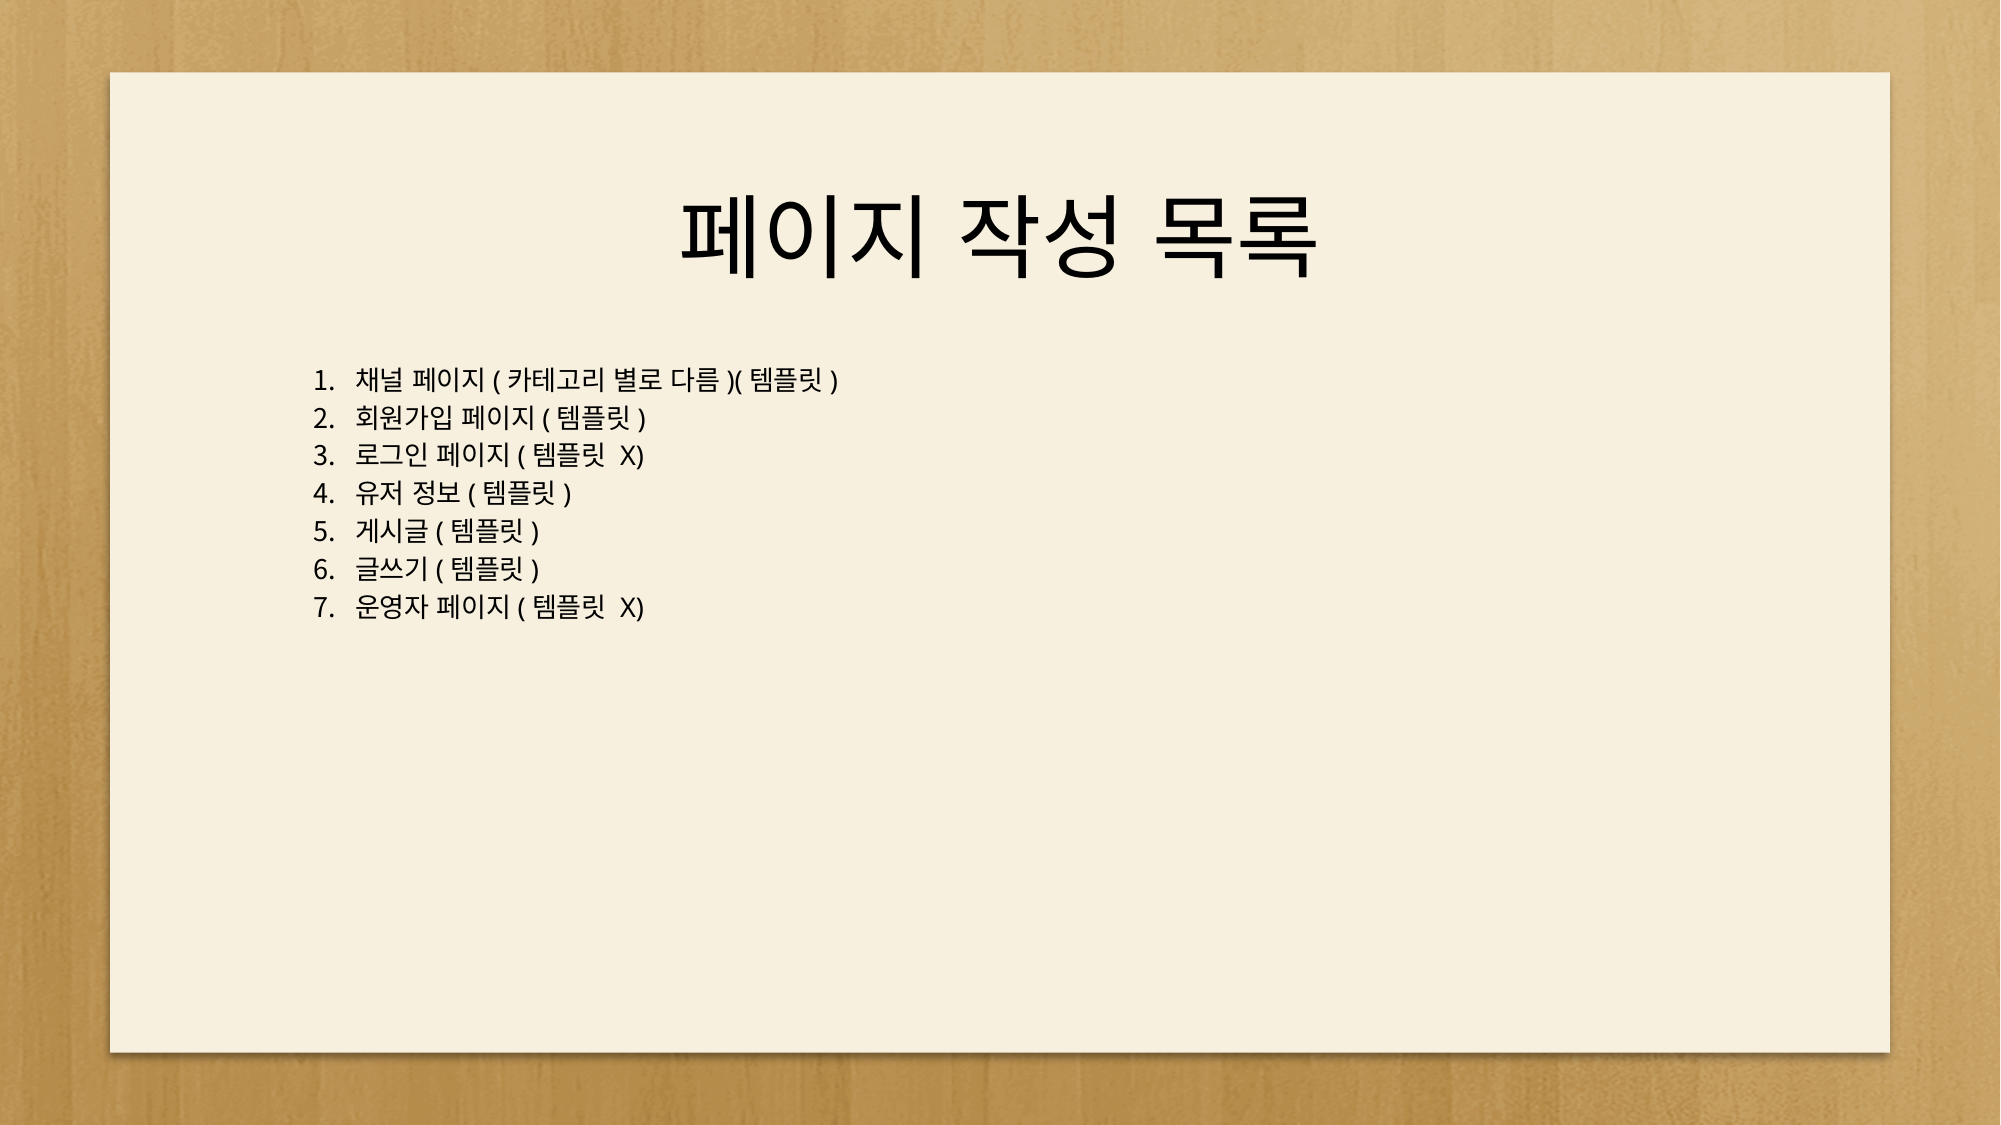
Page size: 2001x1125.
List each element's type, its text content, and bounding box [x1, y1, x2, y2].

subtitle 채널 페이지(카테고리 별로 다름)(템플릿) 회원가입 페이지(템플릿) 로그인 페이지(템플릿 X) 유저 정보(템플릿) 게시글(템플릿) 글쓰기(템플릿) 운영자 페이지(템플릿 X) [298, 355, 1699, 918]
title 페이지 작성 목록 [150, 114, 1851, 356]
picture [0, 0, 2001, 1125]
